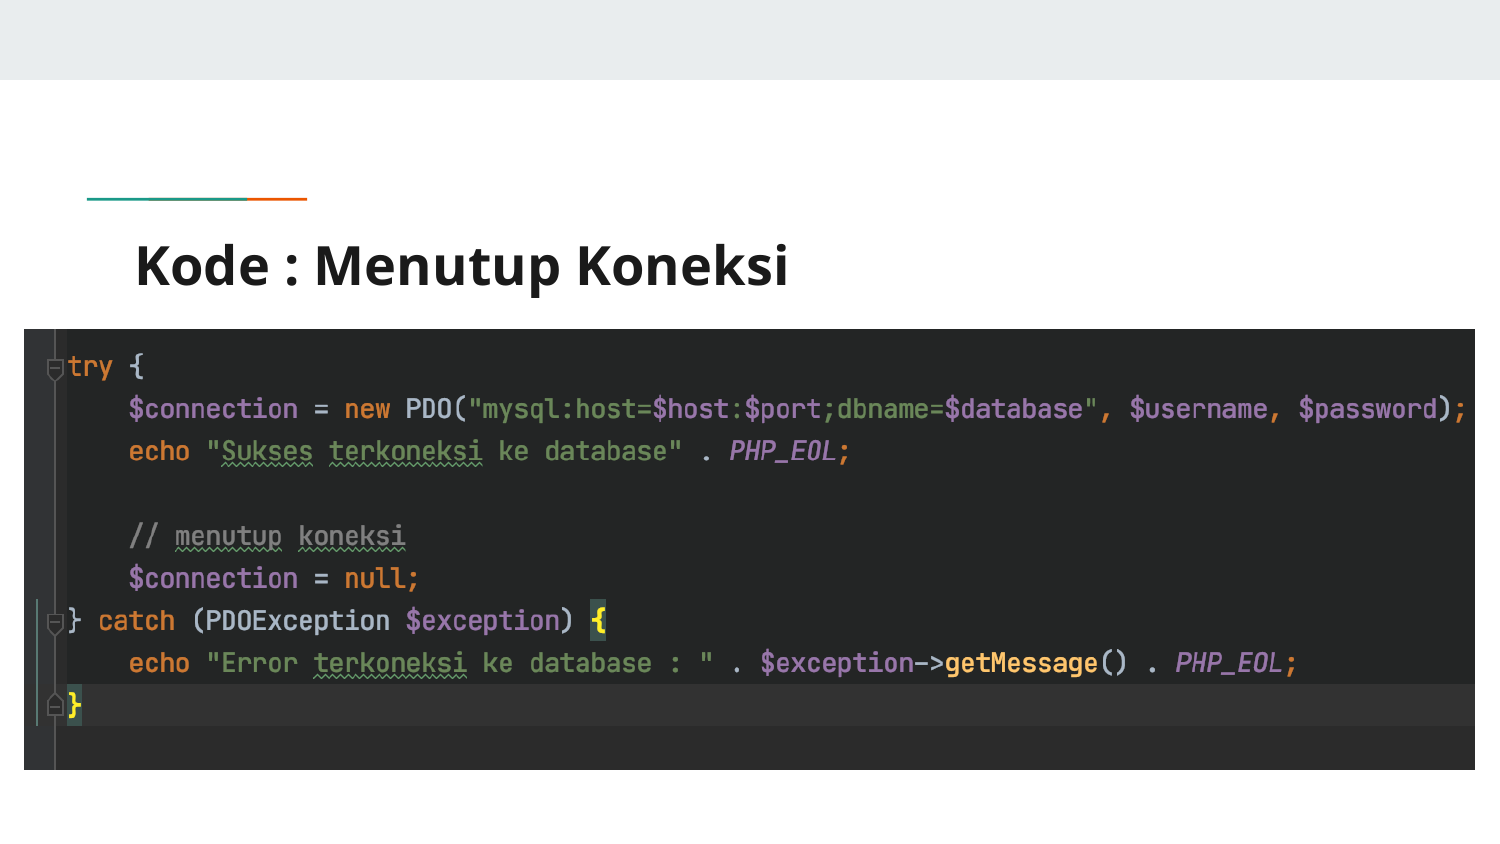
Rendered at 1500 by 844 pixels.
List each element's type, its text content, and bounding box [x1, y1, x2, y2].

picture [24, 328, 1476, 770]
title Kode : Menutup Koneksi [119, 216, 1381, 305]
